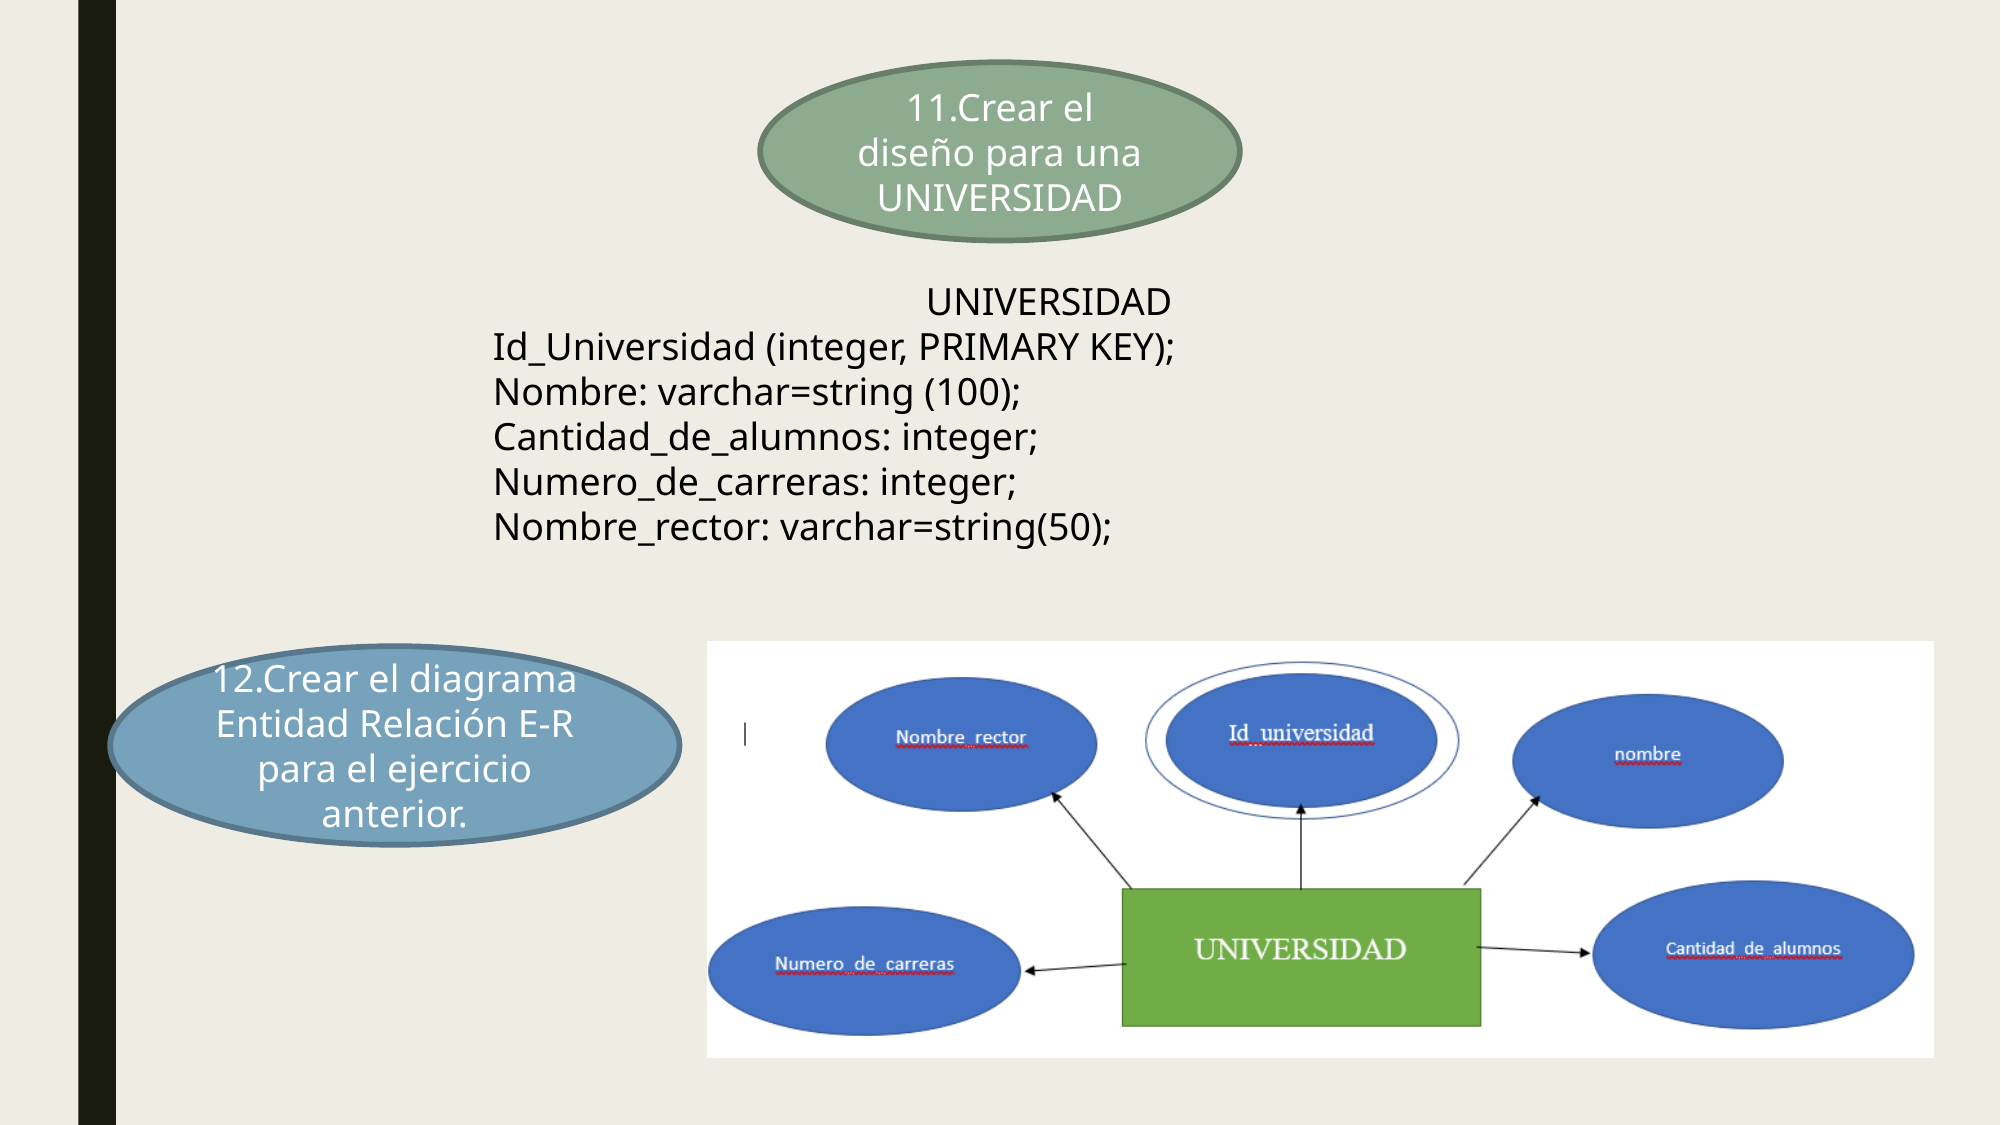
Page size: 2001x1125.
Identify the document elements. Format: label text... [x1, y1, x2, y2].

text_box UNIVERSIDAD Id_Universidad (integer, PRIMARY KEY); Nombre: varchar=string (100); Cantidad_de_alumnos: integer; Numero_de_carreras: integer; Nombre_rector: varchar=string(50); [478, 270, 1621, 555]
picture [707, 641, 1934, 1058]
text_box 11.Crear el diseño para una UNIVERSIDAD [757, 59, 1243, 244]
text_box 12.Crear el diagrama Entidad Relación E-R para el ejercicio anterior. [107, 643, 683, 848]
